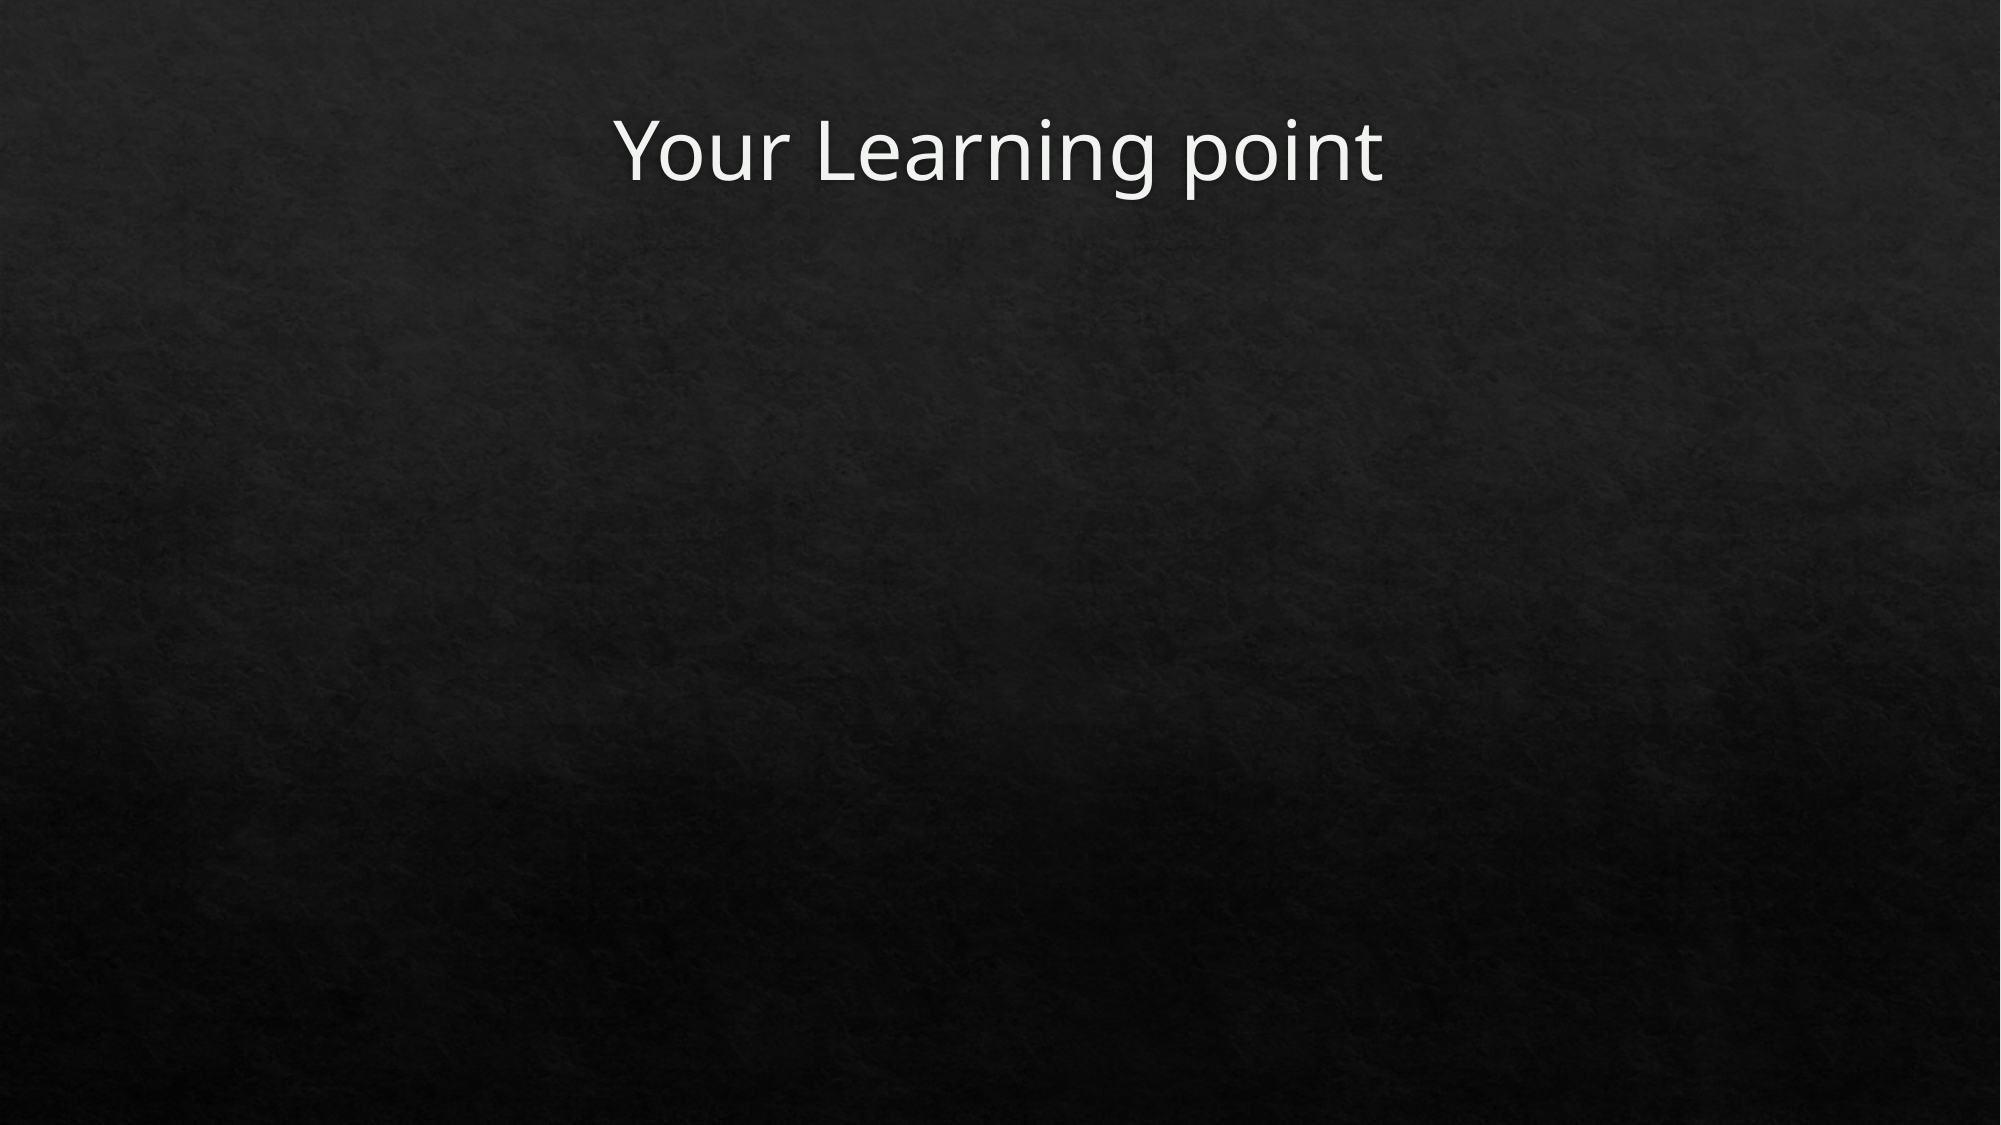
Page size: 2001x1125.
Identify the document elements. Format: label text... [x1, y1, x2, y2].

title Your Learning point [149, 99, 1849, 307]
